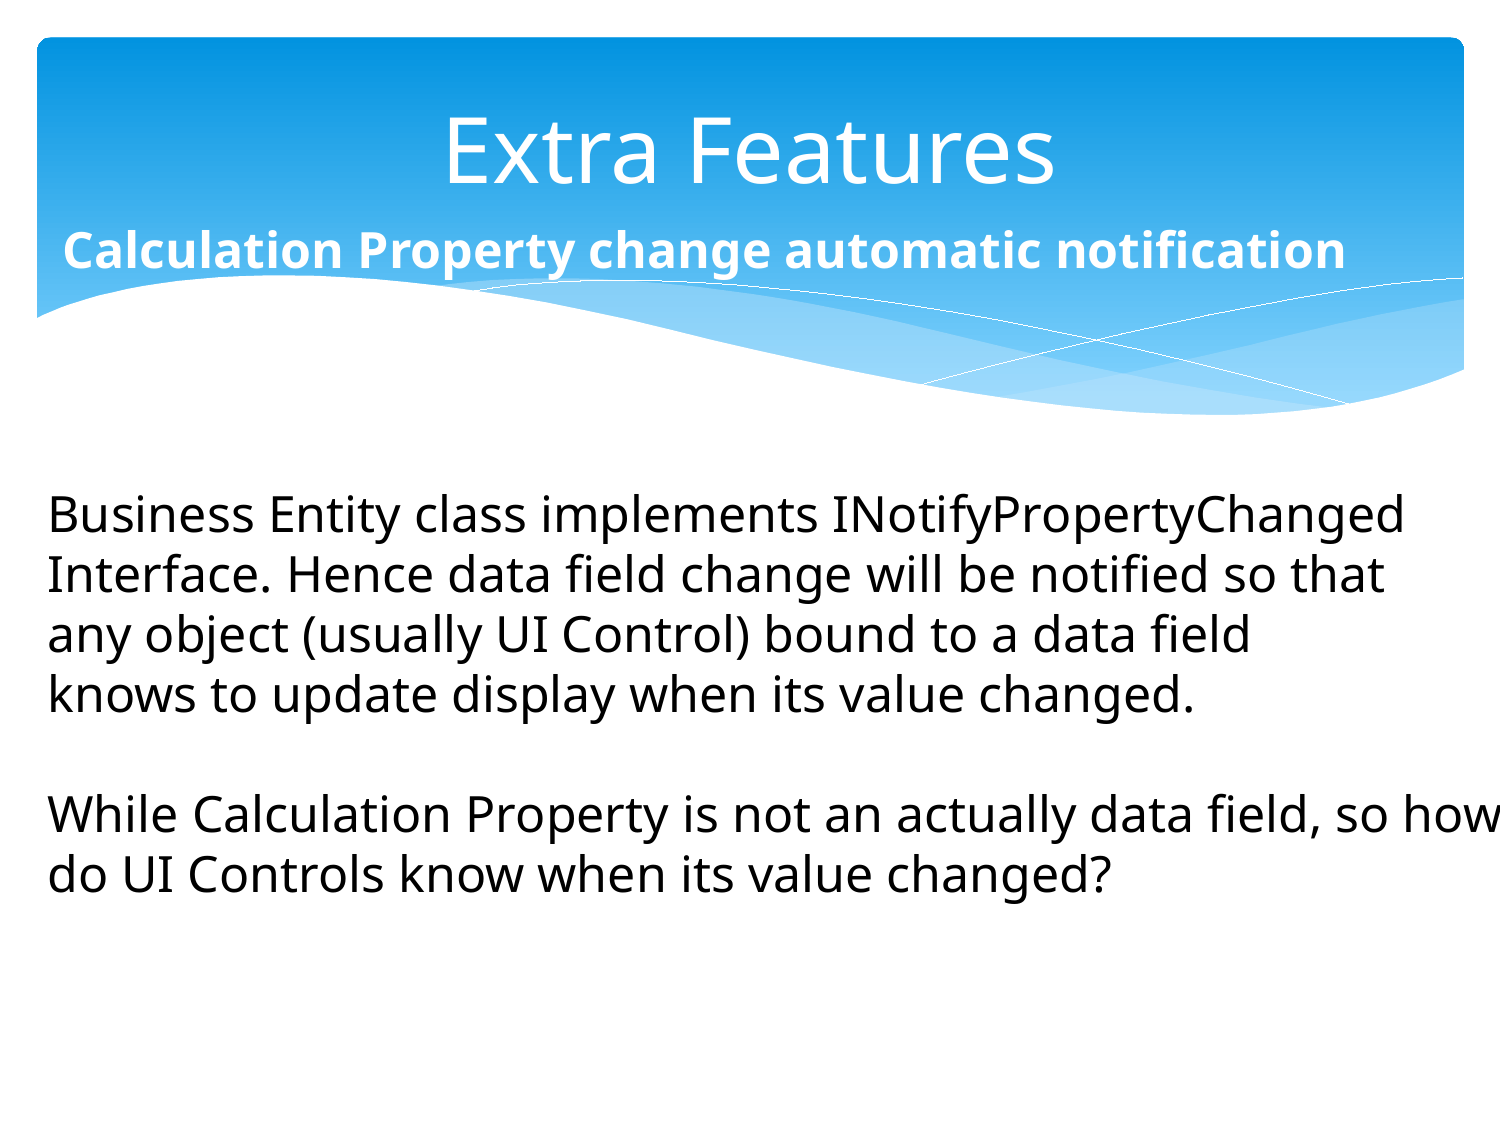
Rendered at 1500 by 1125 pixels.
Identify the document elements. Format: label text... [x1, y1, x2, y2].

title Extra Features [75, 55, 1425, 238]
text_box Business Entity class implements INotifyPropertyChanged Interface. Hence data field change will be notified so that any object (usually UI Control) bound to a data field knows to update display when its value changed. While Calculation Property is not an actually data field, so how do UI Controls know when its value changed? [32, 474, 1500, 910]
text_box Calculation Property change automatic notification [47, 210, 1363, 286]
